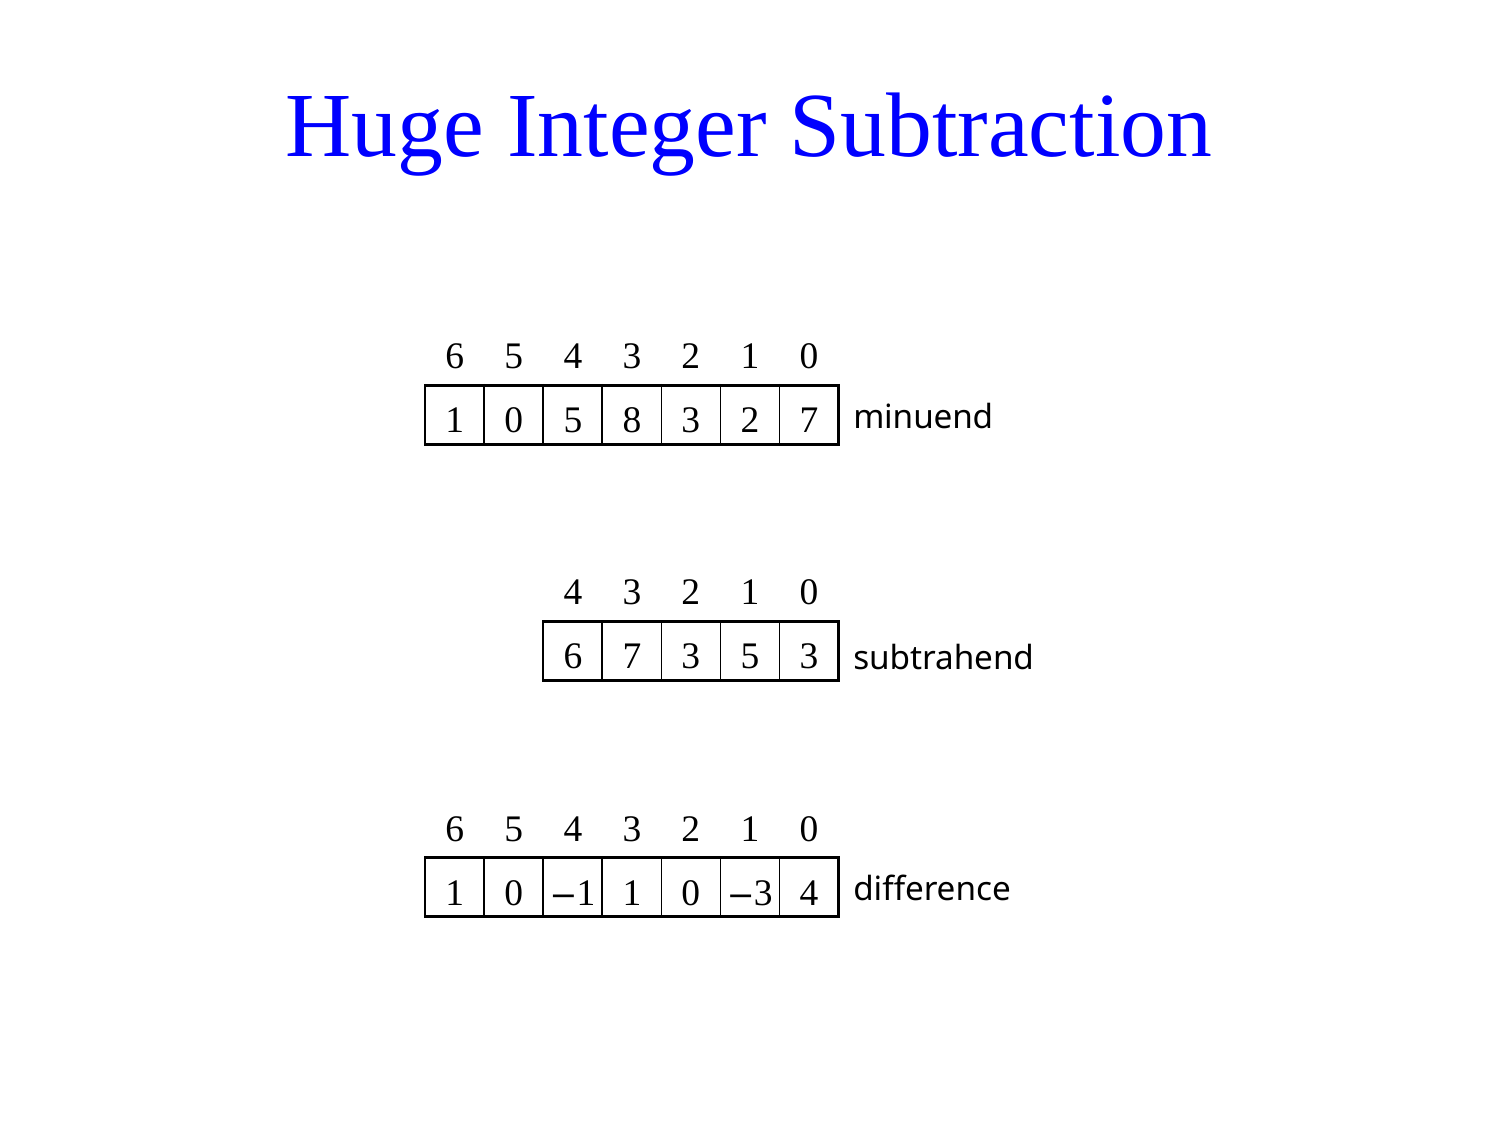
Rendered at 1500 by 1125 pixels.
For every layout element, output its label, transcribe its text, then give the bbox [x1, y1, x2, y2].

table_header 3 [602, 563, 661, 620]
table_cell 0 [662, 859, 720, 915]
table_cell 2 [721, 387, 779, 443]
table_header 4 [543, 563, 602, 620]
table_header 1 [720, 563, 780, 620]
table_header 2 [661, 563, 720, 620]
table_header 2 [661, 326, 720, 384]
table_cell 7 [780, 387, 837, 443]
table_cell 0 [485, 387, 542, 443]
table_header 2 [661, 799, 720, 856]
text_box difference [838, 857, 1075, 917]
table_cell 5 [721, 623, 779, 679]
table_cell 7 [603, 623, 661, 679]
table_cell 8 [603, 387, 661, 443]
table_cell 6 [544, 623, 601, 679]
table_cell 3 [662, 387, 720, 443]
table_header 0 [780, 326, 839, 384]
table_cell 1 [426, 859, 483, 915]
table_header 5 [484, 799, 543, 856]
table_header 1 [720, 799, 780, 856]
table_cell −3 [721, 859, 779, 915]
table_header 4 [543, 326, 602, 384]
table_header 6 [425, 326, 484, 384]
table_cell −1 [544, 859, 601, 915]
table_header 3 [602, 799, 661, 856]
table_header 1 [720, 326, 780, 384]
table_header 3 [602, 326, 661, 384]
table_cell 5 [544, 387, 601, 443]
table_cell 1 [426, 387, 483, 443]
table_cell 4 [780, 859, 837, 915]
table_header 0 [780, 563, 839, 620]
table_cell 1 [603, 859, 661, 915]
title Huge Integer Subtraction [70, 30, 1430, 209]
table_cell 3 [780, 623, 837, 679]
text_box minuend [838, 385, 1016, 445]
text_box subtrahend [838, 621, 1075, 681]
table_header 0 [780, 799, 839, 856]
table_header 6 [425, 799, 484, 856]
table_cell 3 [662, 623, 720, 679]
table_cell 0 [485, 859, 542, 915]
table_header 5 [484, 326, 543, 384]
table_header 4 [543, 799, 602, 856]
